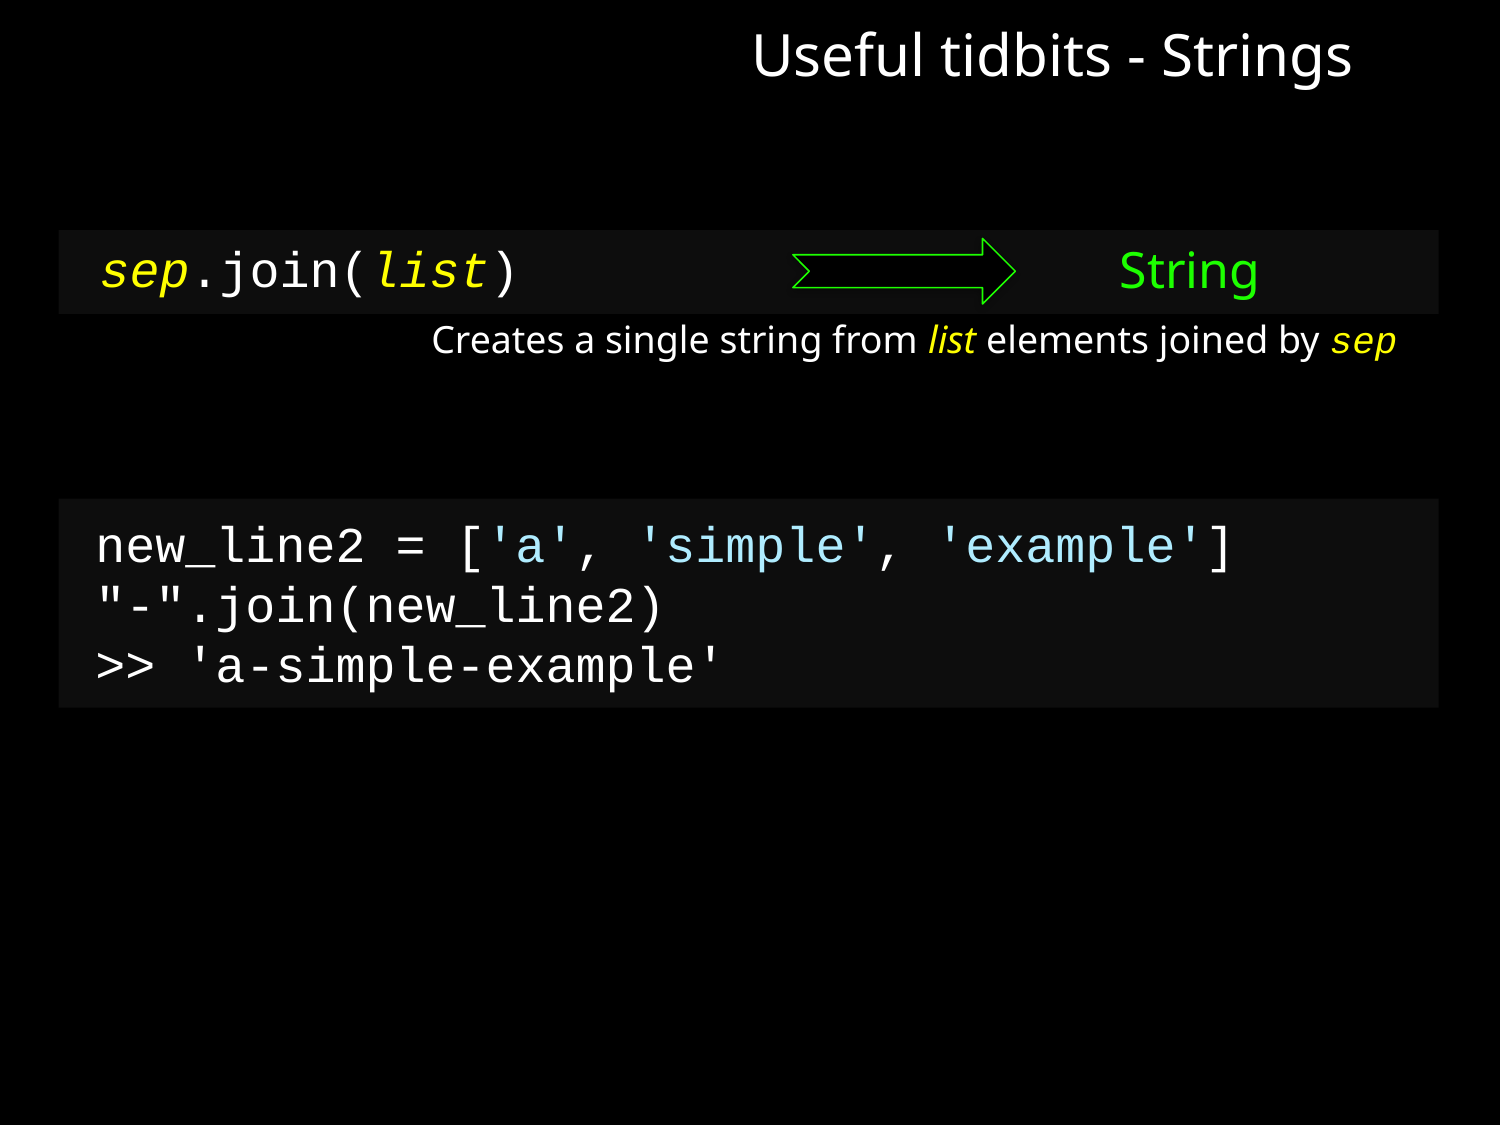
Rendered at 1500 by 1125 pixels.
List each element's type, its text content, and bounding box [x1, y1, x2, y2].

text_box Useful tidbits - Strings [735, 10, 1368, 95]
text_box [58, 498, 1439, 708]
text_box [58, 229, 1439, 415]
